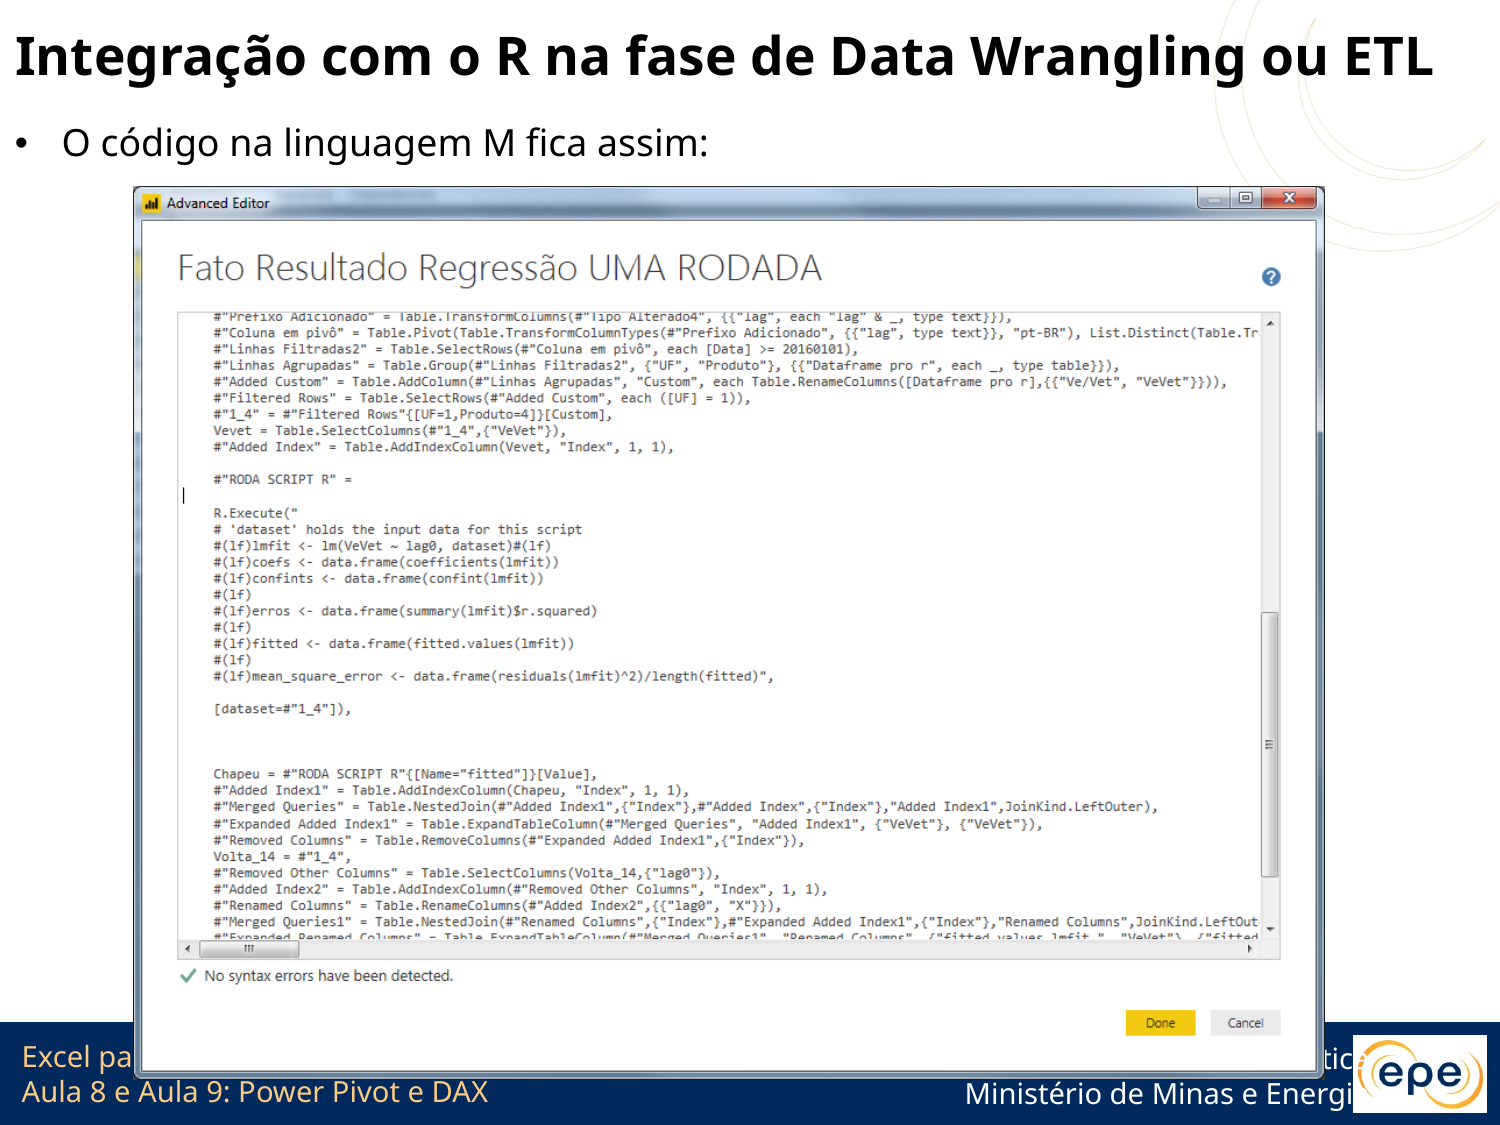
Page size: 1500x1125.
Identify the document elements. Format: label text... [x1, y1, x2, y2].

text_box O código na linguagem M fica assim: [0, 112, 1431, 1027]
picture [1353, 1035, 1487, 1113]
title Integração com o R na fase de Data Wrangling ou ETL [0, 3, 1459, 113]
picture [133, 186, 1325, 1080]
